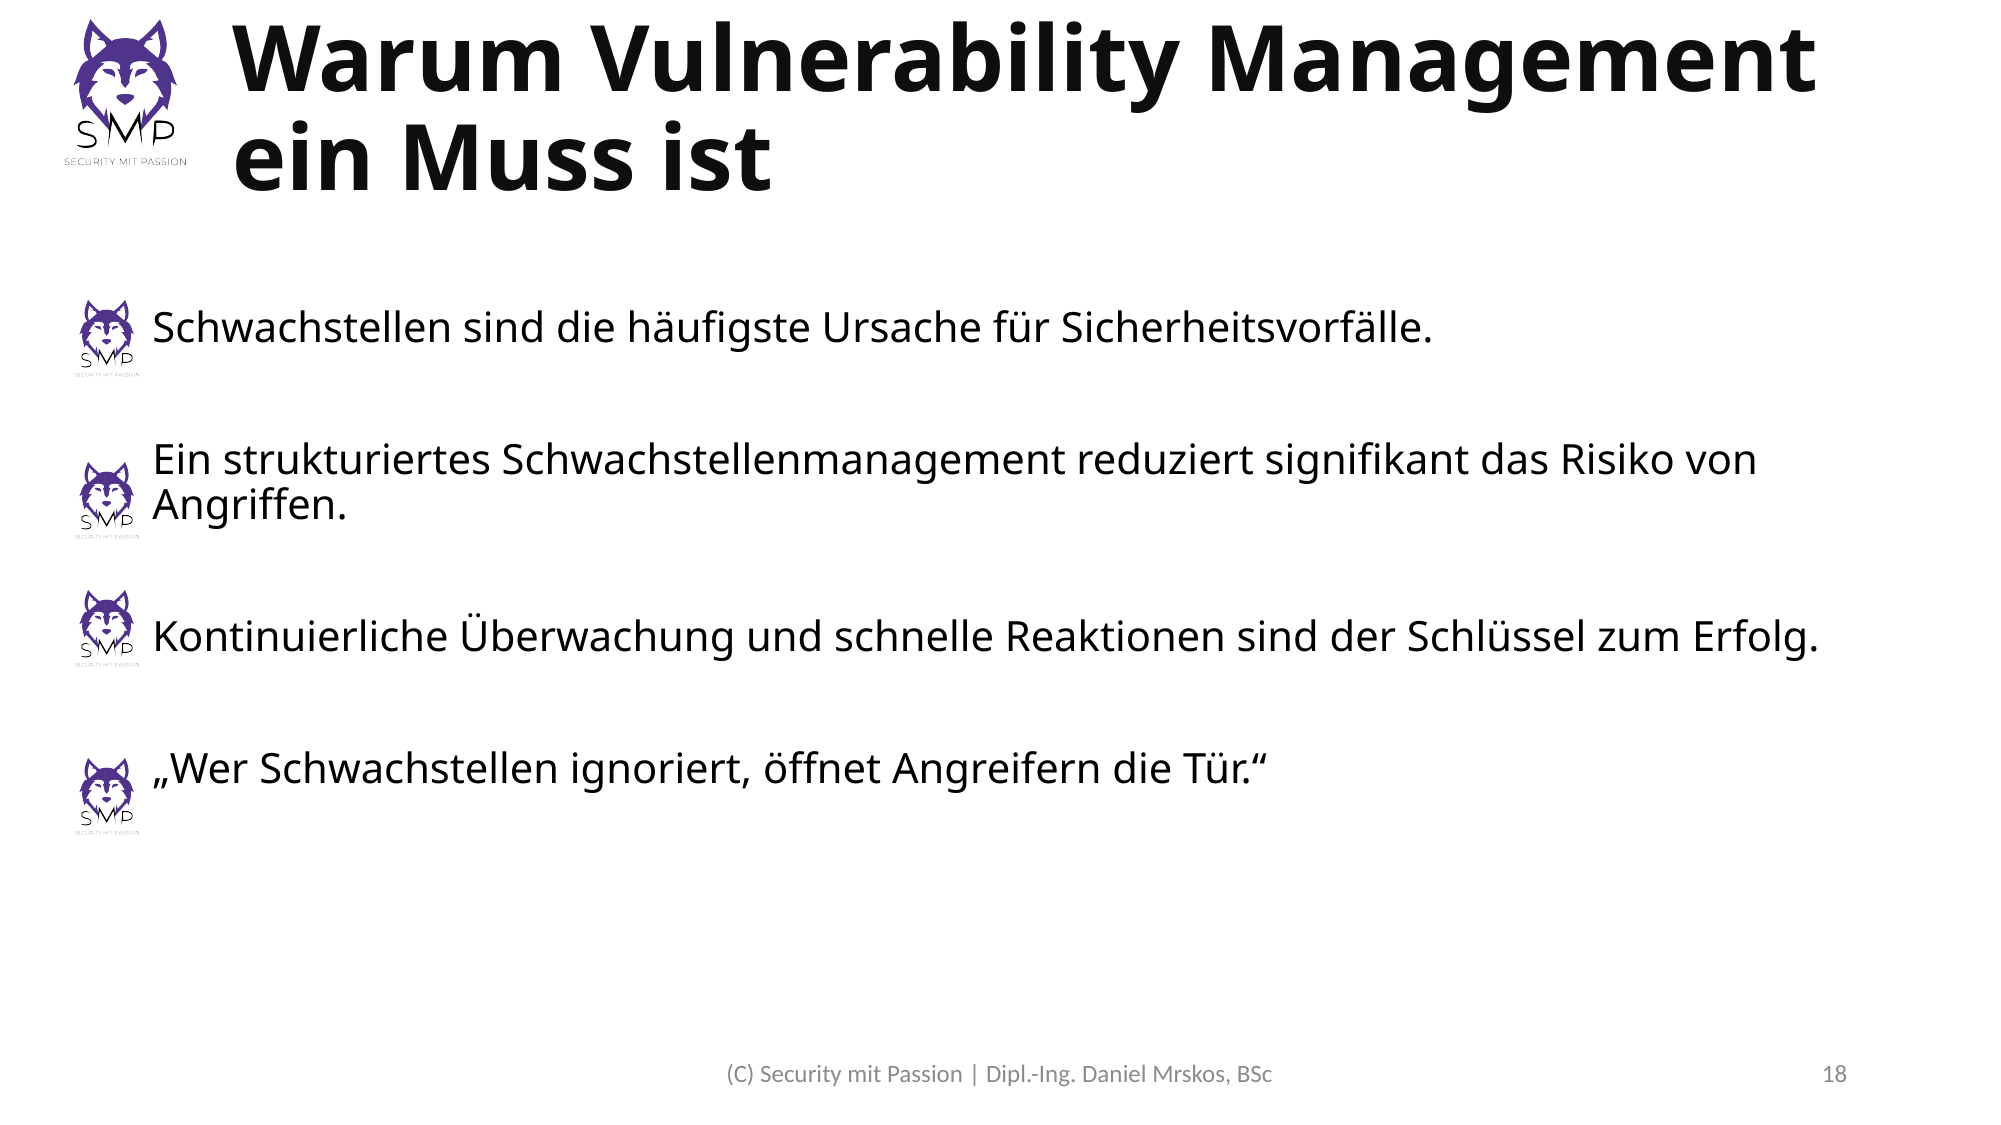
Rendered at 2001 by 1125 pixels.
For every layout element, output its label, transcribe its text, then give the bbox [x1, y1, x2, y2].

picture [57, 747, 156, 845]
title Warum Vulnerability Management ein Muss ist [217, 3, 1943, 221]
picture [57, 289, 156, 387]
picture [32, 0, 218, 185]
slide_number 18 [1412, 1042, 1863, 1103]
list Schwachstellen sind die häufigste Ursache für Sicherheitsvorfälle. Ein strukturiertes Schwachstellenmanagement reduziert signifikant das Risiko von Angriffen. Kontinuierliche Überwachung und schnelle Reaktionen sind der Schlüssel zum Erfolg. „Wer Schwachstellen ignoriert, öffnet Angreifern die Tür.“ [137, 299, 1863, 1014]
picture [57, 579, 156, 677]
footer (C) Security mit Passion | Dipl.-Ing. Daniel Mrskos, BSc [662, 1042, 1338, 1103]
picture [57, 451, 156, 550]
